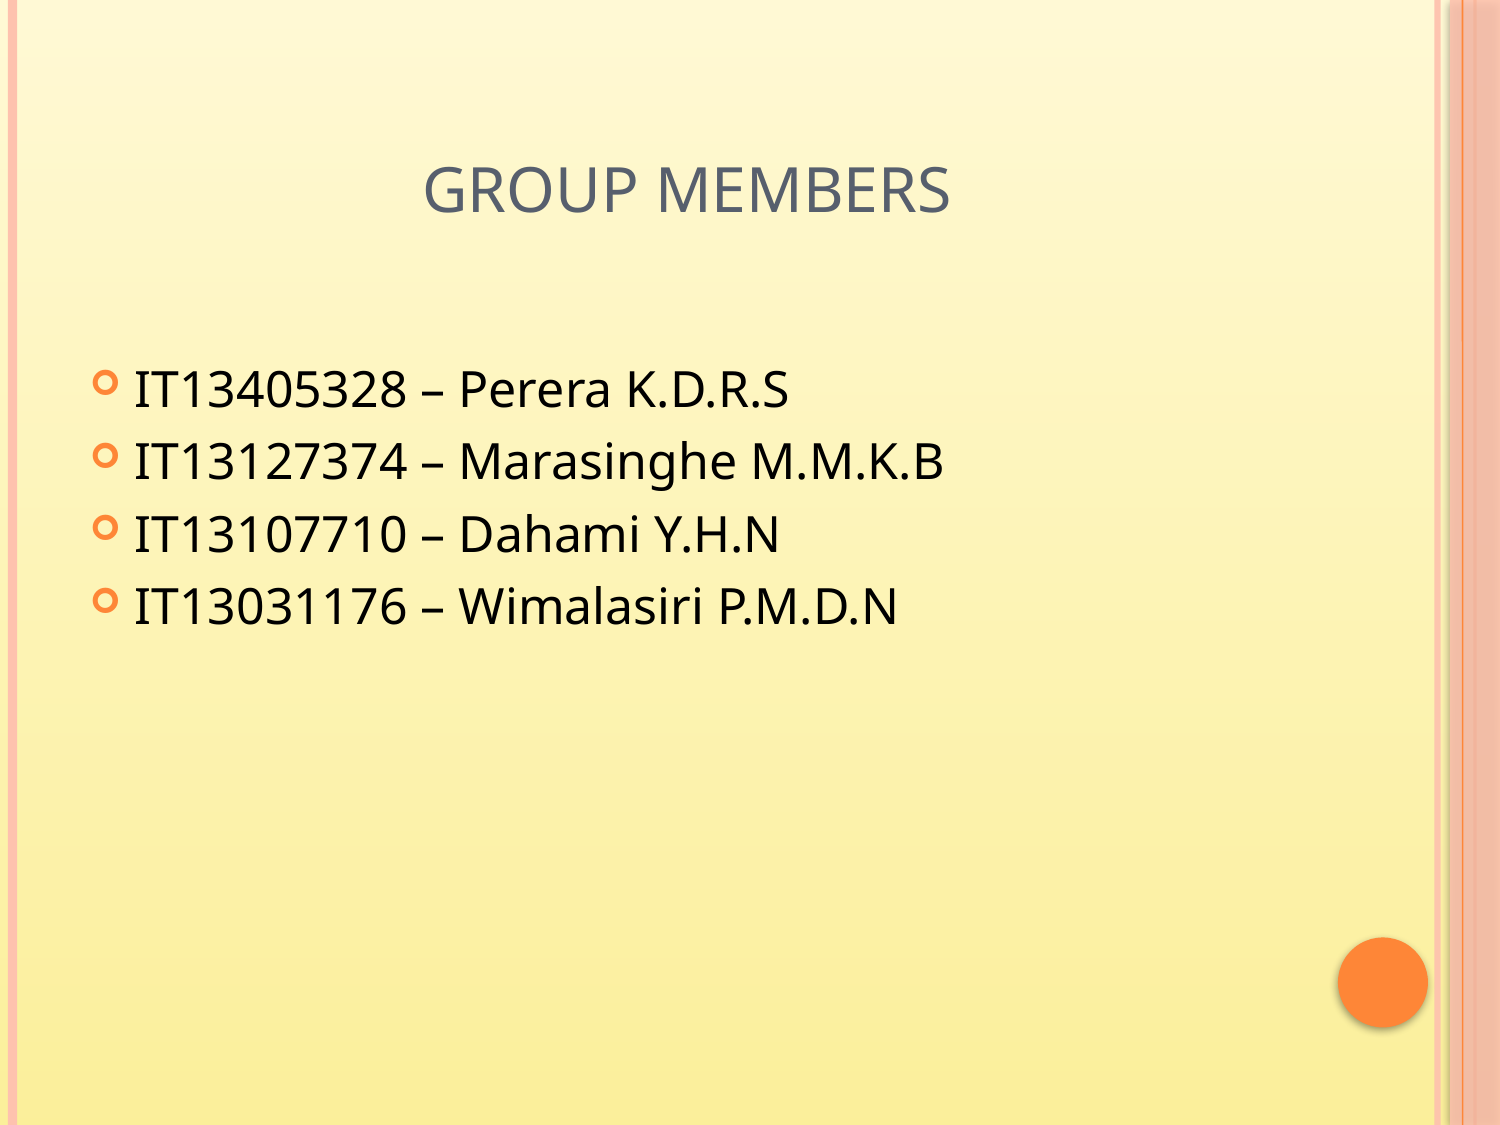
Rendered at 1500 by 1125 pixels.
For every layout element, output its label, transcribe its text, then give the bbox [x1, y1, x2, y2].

list IT13405328 – Perera K.D.R.S IT13127374 – Marasinghe M.M.K.B IT13107710 – Dahami Y.H.N IT13031176 – Wimalasiri P.M.D.N [75, 350, 1300, 1125]
title Group Members [75, 45, 1300, 233]
